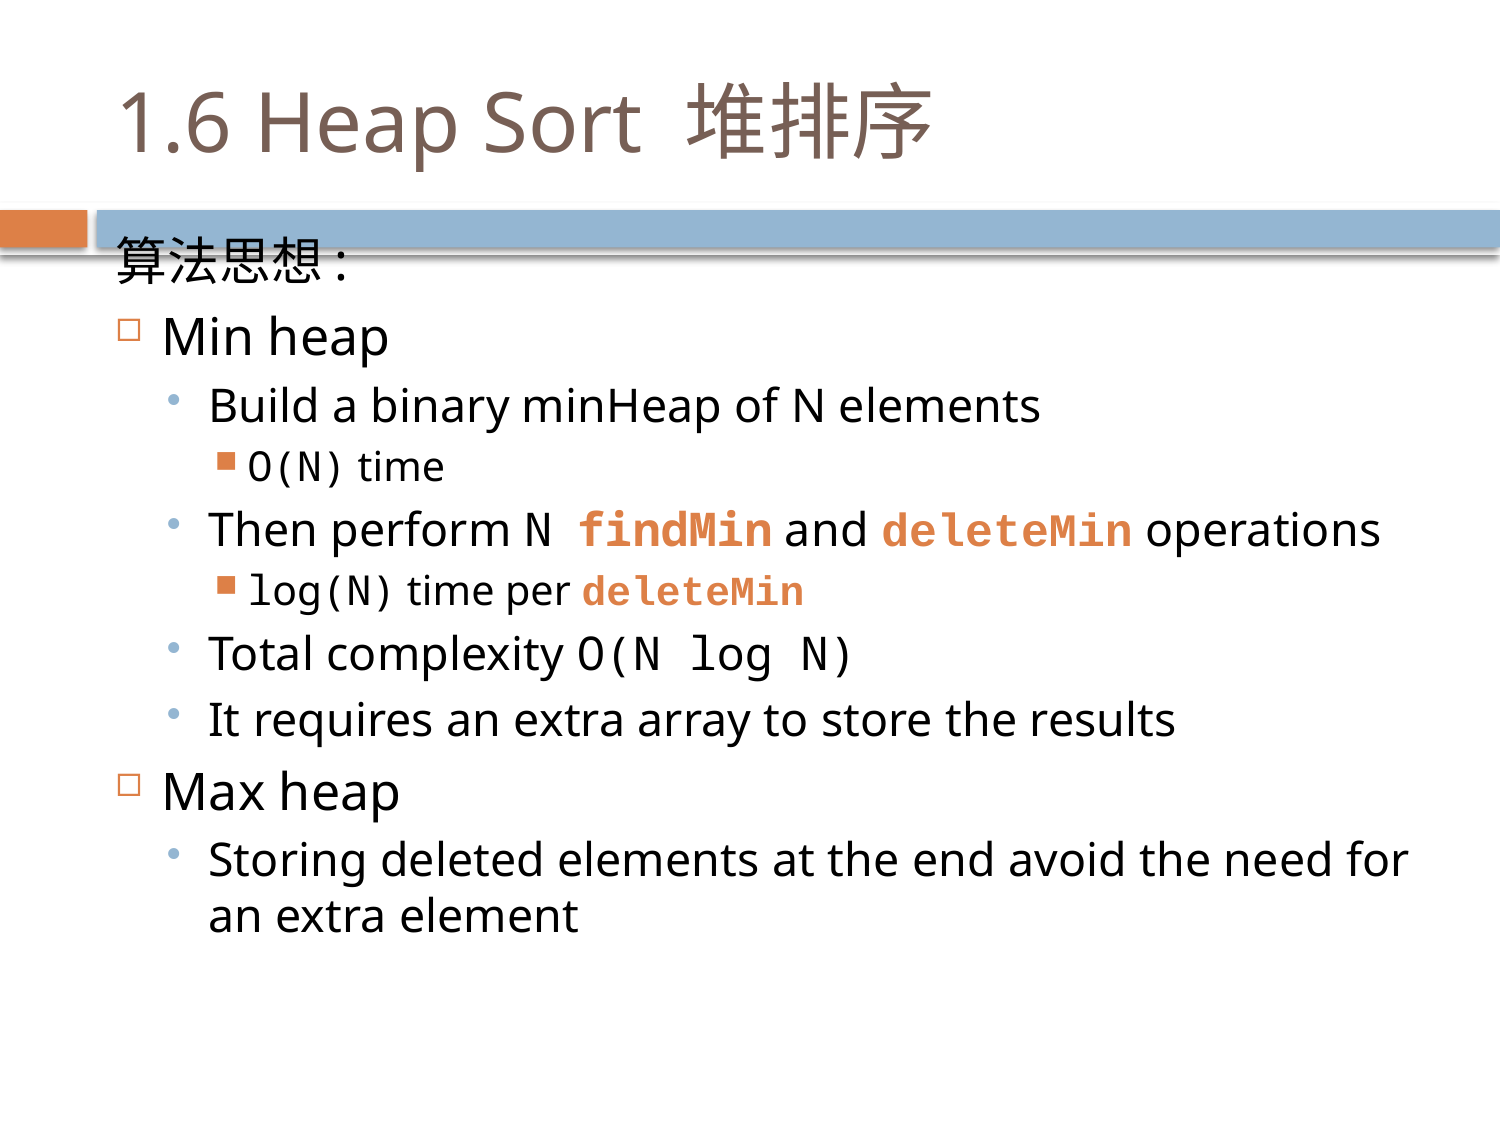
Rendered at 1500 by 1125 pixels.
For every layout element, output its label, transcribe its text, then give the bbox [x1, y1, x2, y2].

list 算法思想: Min heap Build a binary minHeap of N elements O(N) time Then perform N findMin and deleteMin operations log(N) time per deleteMin Total complexity O(N log N) It requires an extra array to store the results Max heap Storing deleted elements at the end avoid the need for an extra element [100, 220, 1438, 964]
title 1.6 Heap Sort 堆排序 [100, 37, 1438, 200]
